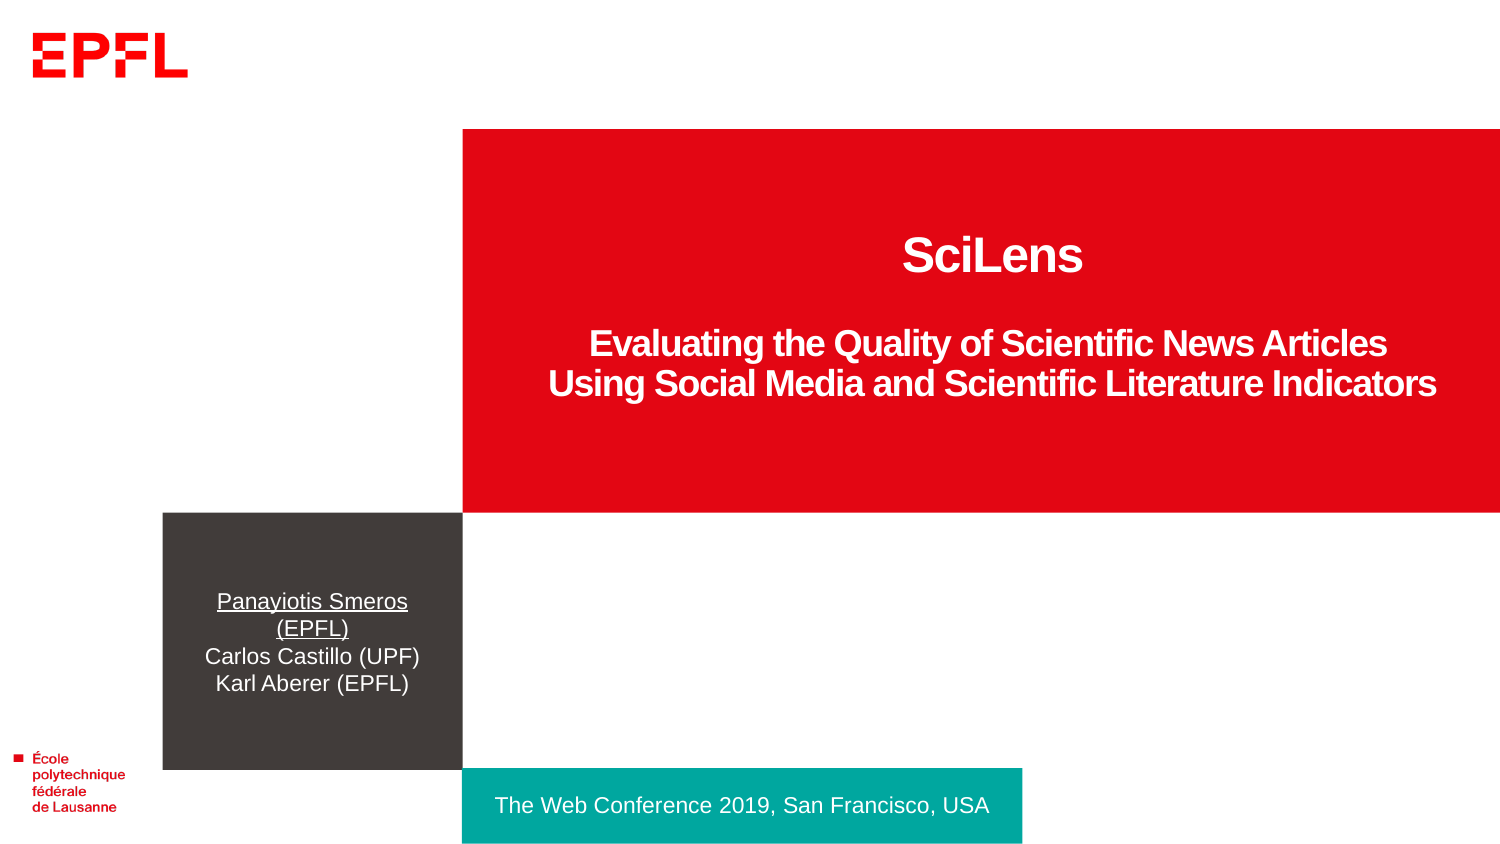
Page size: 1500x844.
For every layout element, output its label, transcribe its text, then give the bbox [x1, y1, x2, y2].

picture [13, 13, 207, 97]
picture [32, 751, 125, 812]
title SciLens Evaluating the Quality of Scientific News Articles Using Social Media and Scientific Literature Indicators [462, 129, 1500, 513]
subtitle Panayiotis Smeros (EPFL) Carlos Castillo (UPF) Karl Aberer (EPFL) [162, 512, 463, 770]
list The Web Conference 2019, San Francisco, USA [461, 768, 1023, 844]
